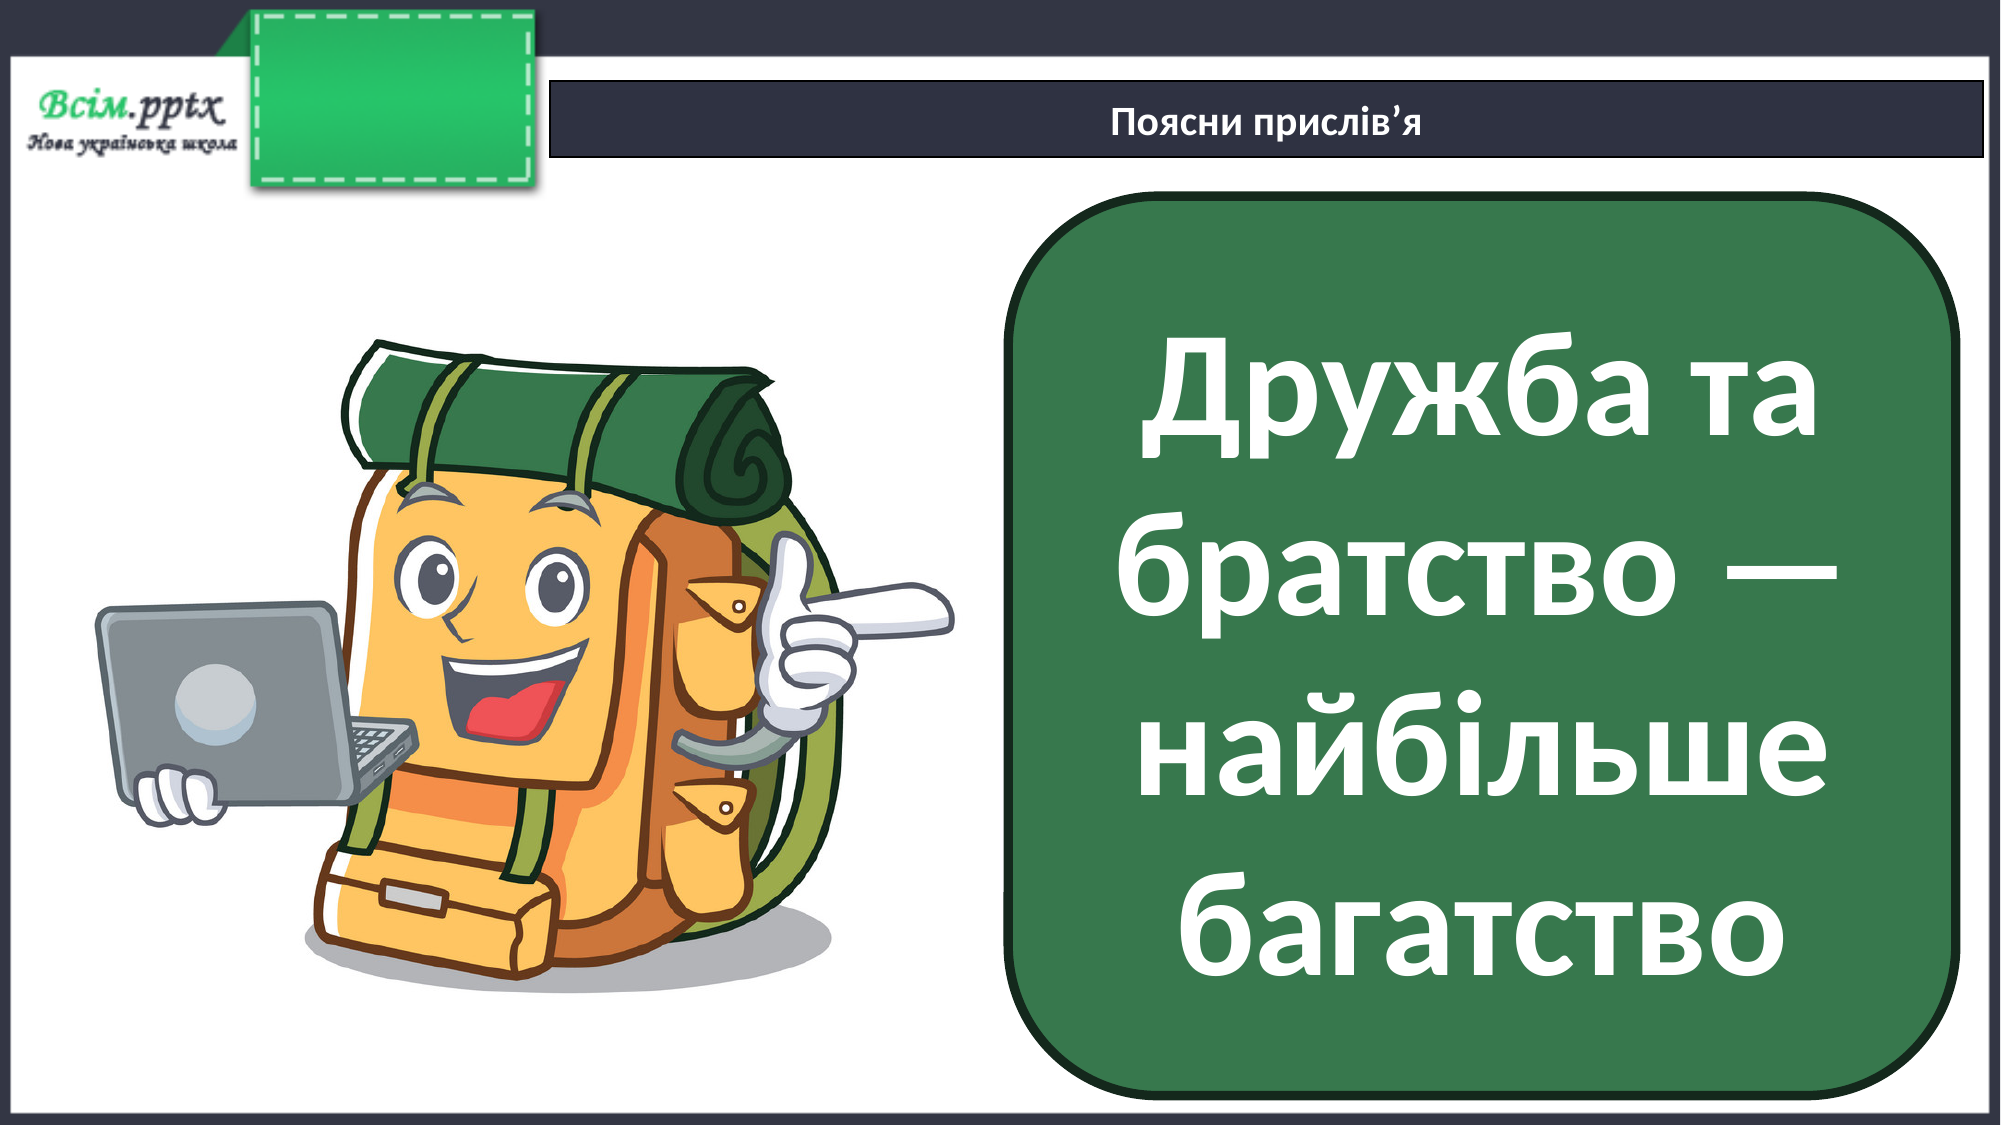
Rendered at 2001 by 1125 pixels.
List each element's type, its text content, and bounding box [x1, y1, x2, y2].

text_box Поясни прислів’я [549, 80, 1984, 158]
text_box Дружба та братство — найбільше багатство [1007, 195, 1957, 1097]
picture [0, 0, 2001, 1125]
